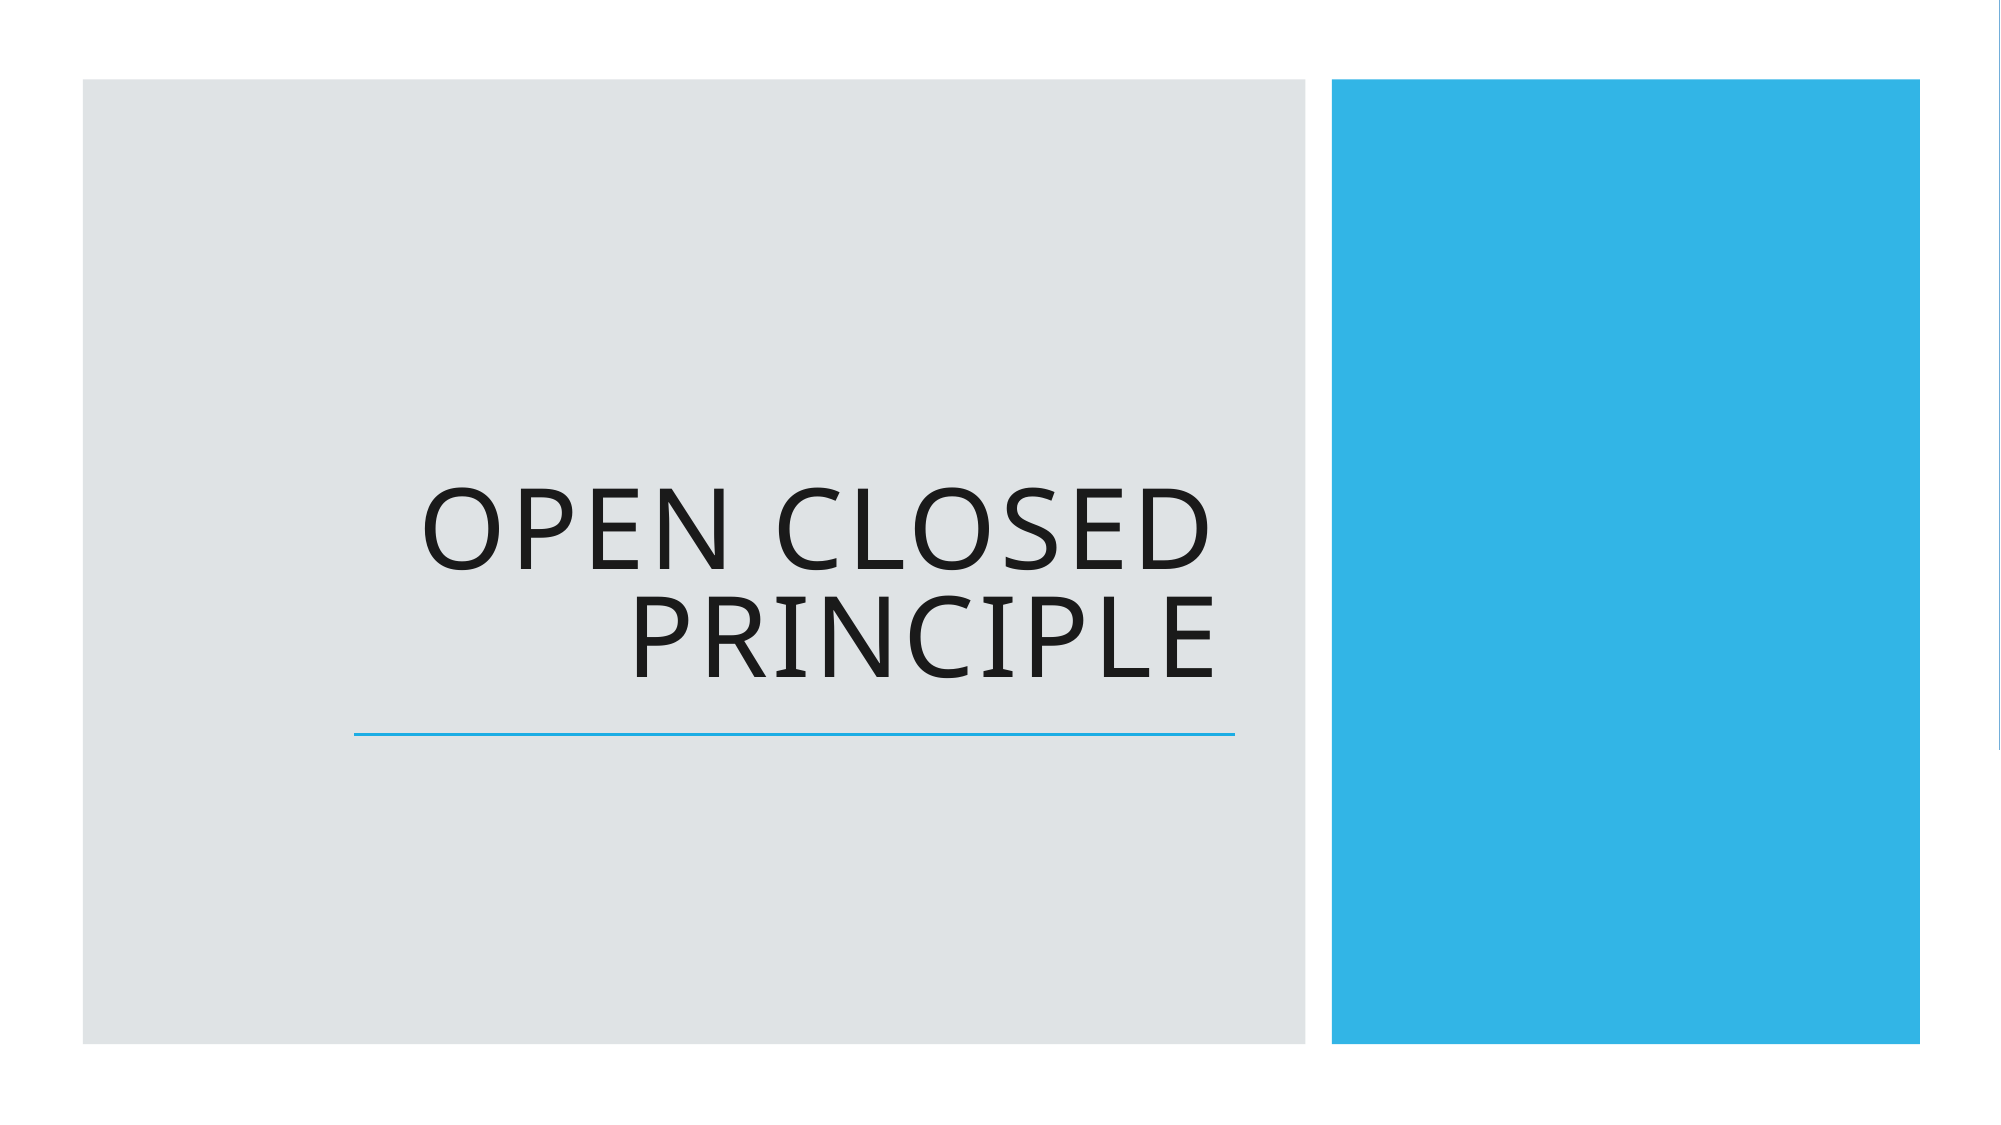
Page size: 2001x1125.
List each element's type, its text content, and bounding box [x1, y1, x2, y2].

text_box [1331, 78, 1921, 1045]
text_box [0, 0, 2000, 1125]
text_box [82, 78, 1307, 1045]
title Open Closed principle [162, 160, 1236, 707]
